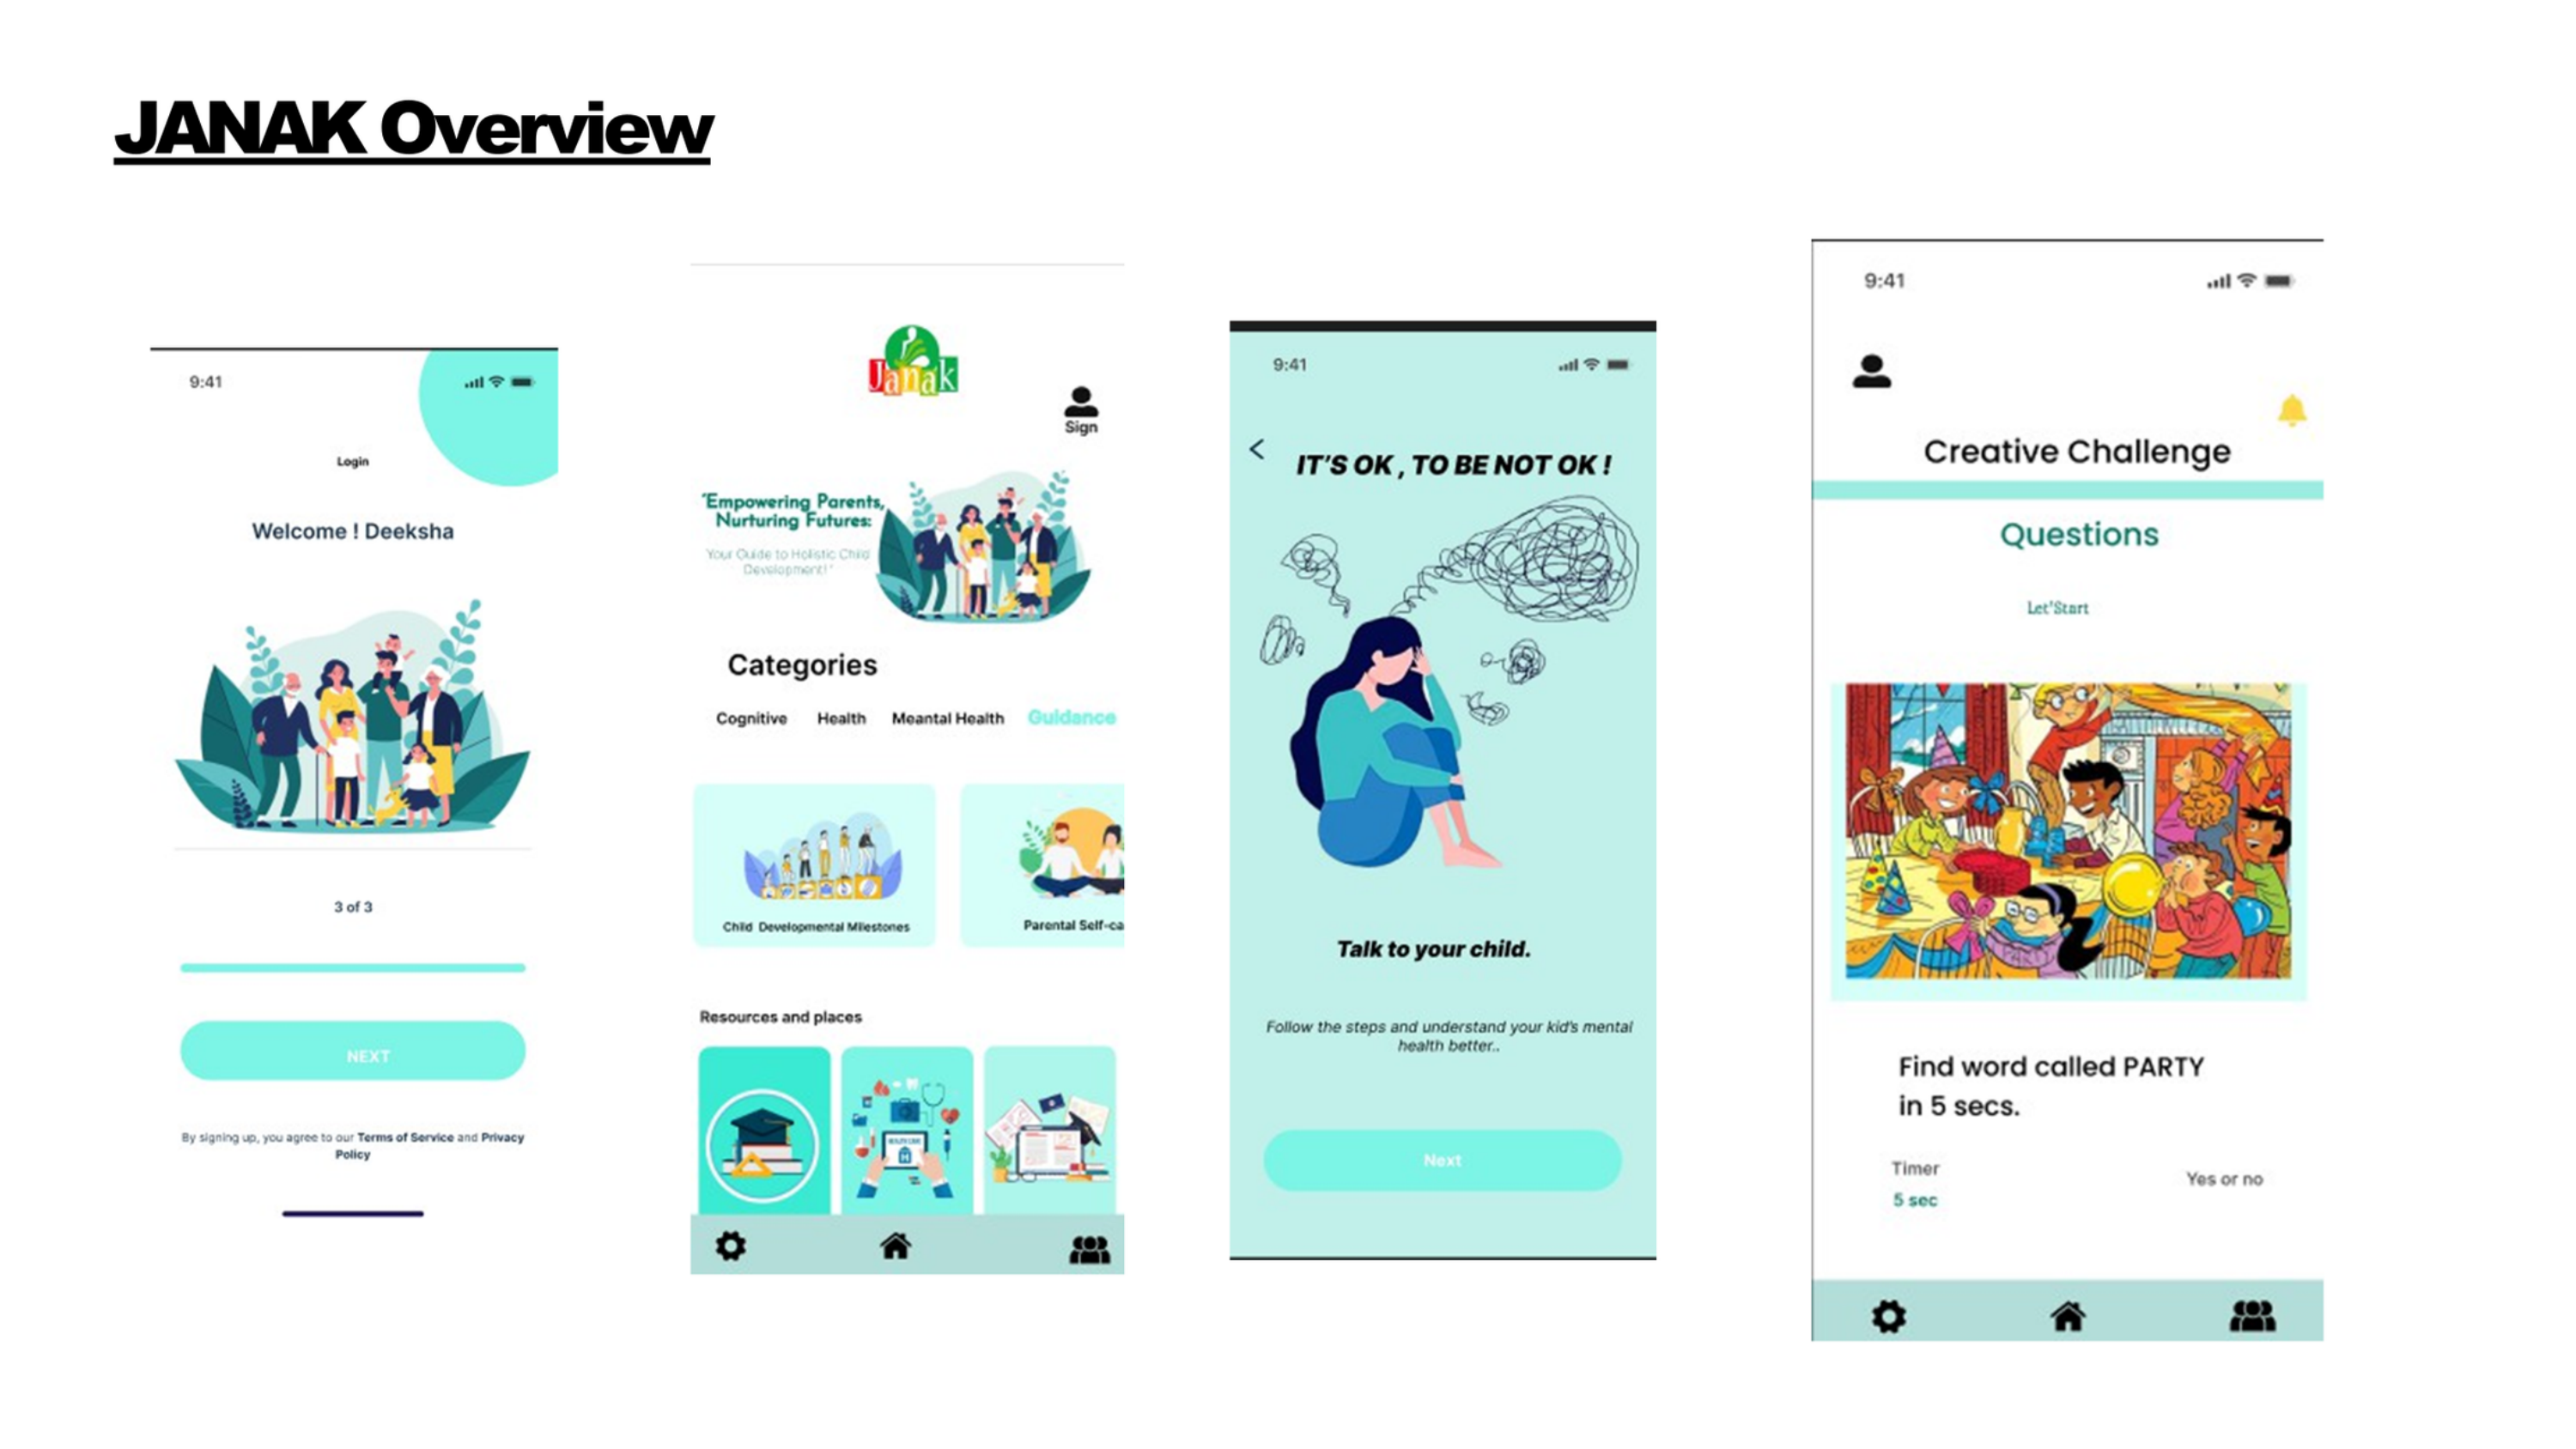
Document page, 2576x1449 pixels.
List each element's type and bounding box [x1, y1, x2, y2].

text_box [37, 36, 2483, 1412]
